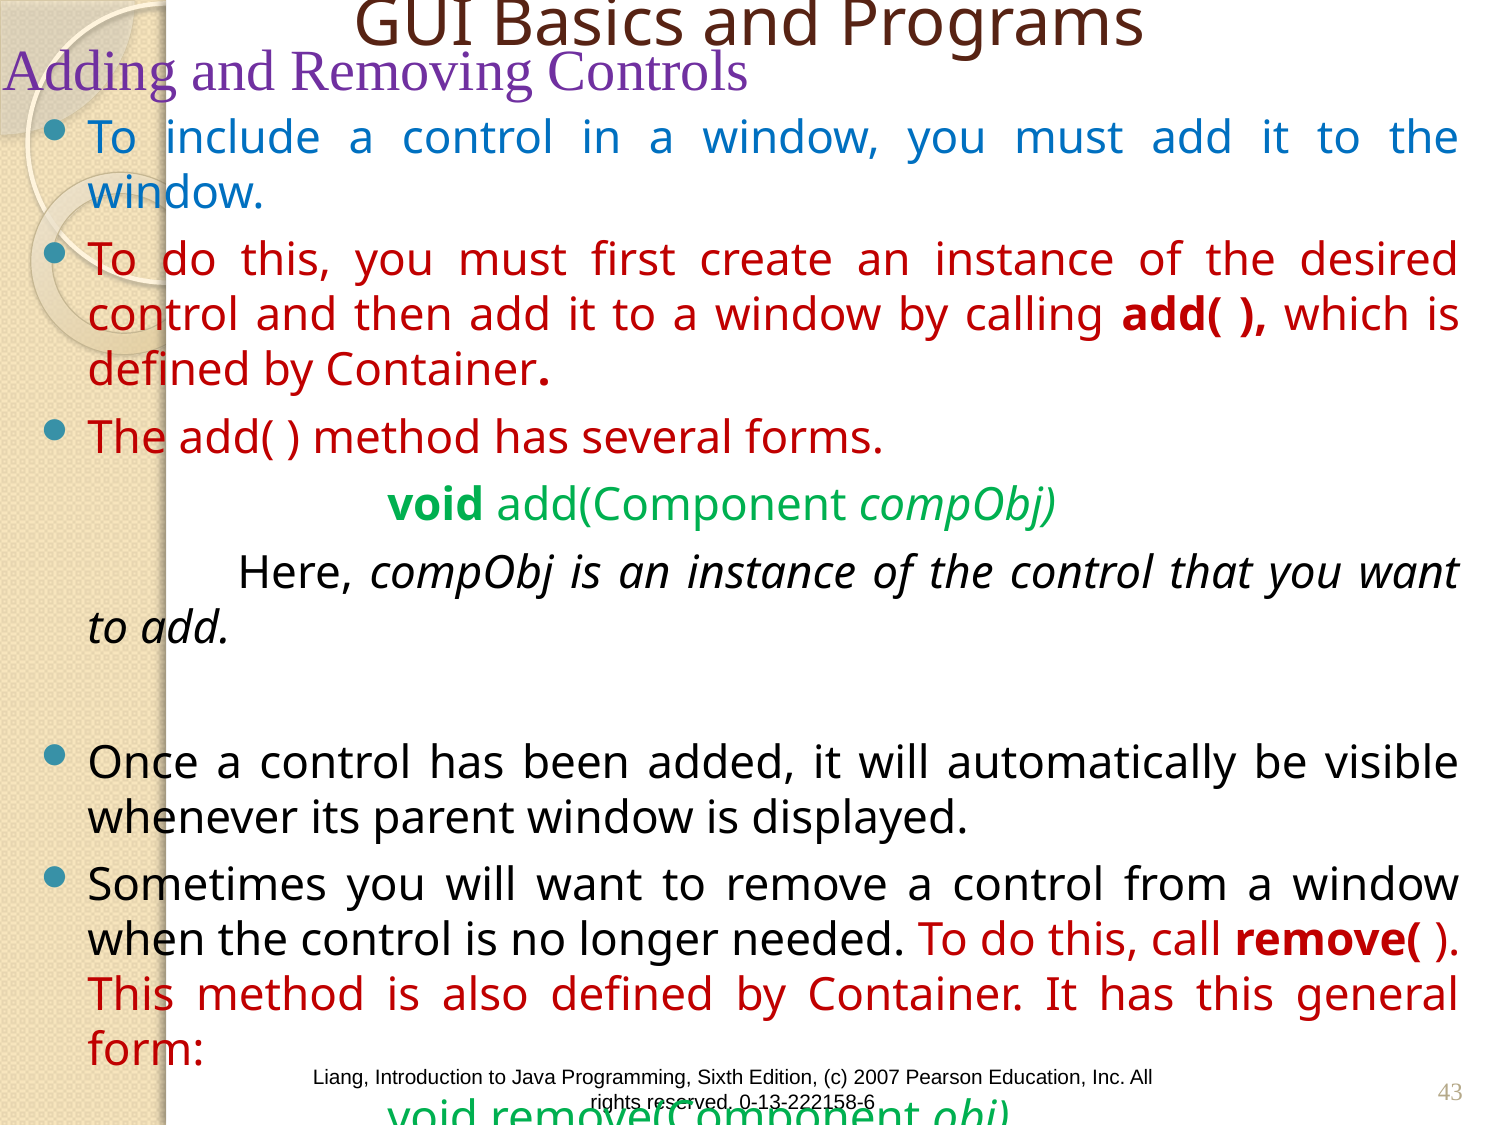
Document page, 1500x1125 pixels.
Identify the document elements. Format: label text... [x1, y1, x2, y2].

title GUI Basics and Programs [112, 0, 1388, 24]
text_box Adding and Removing Controls [0, 24, 1450, 113]
list To include a control in a window, you must add it to the window. To do this, you must first create an instance of the desired control and then add it to a window by calling add( ), which is defined by Container. The add( ) method has several forms. void add(Component compObj) Here, compObj is an instance of the control that you want to add. Once a control has been added, it will automatically be visible whenever its parent window is displayed. Sometimes you will want to remove a control from a window when the control is no longer needed. To do this, call remove( ). This method is also defined by Container. It has this general form: void remove(Component obj) Here, obj is a reference to the control you want to remove. You can remove all controls by calling removeAll( ) [12, 99, 1475, 1113]
slide_number 43 [1413, 1034, 1488, 1113]
